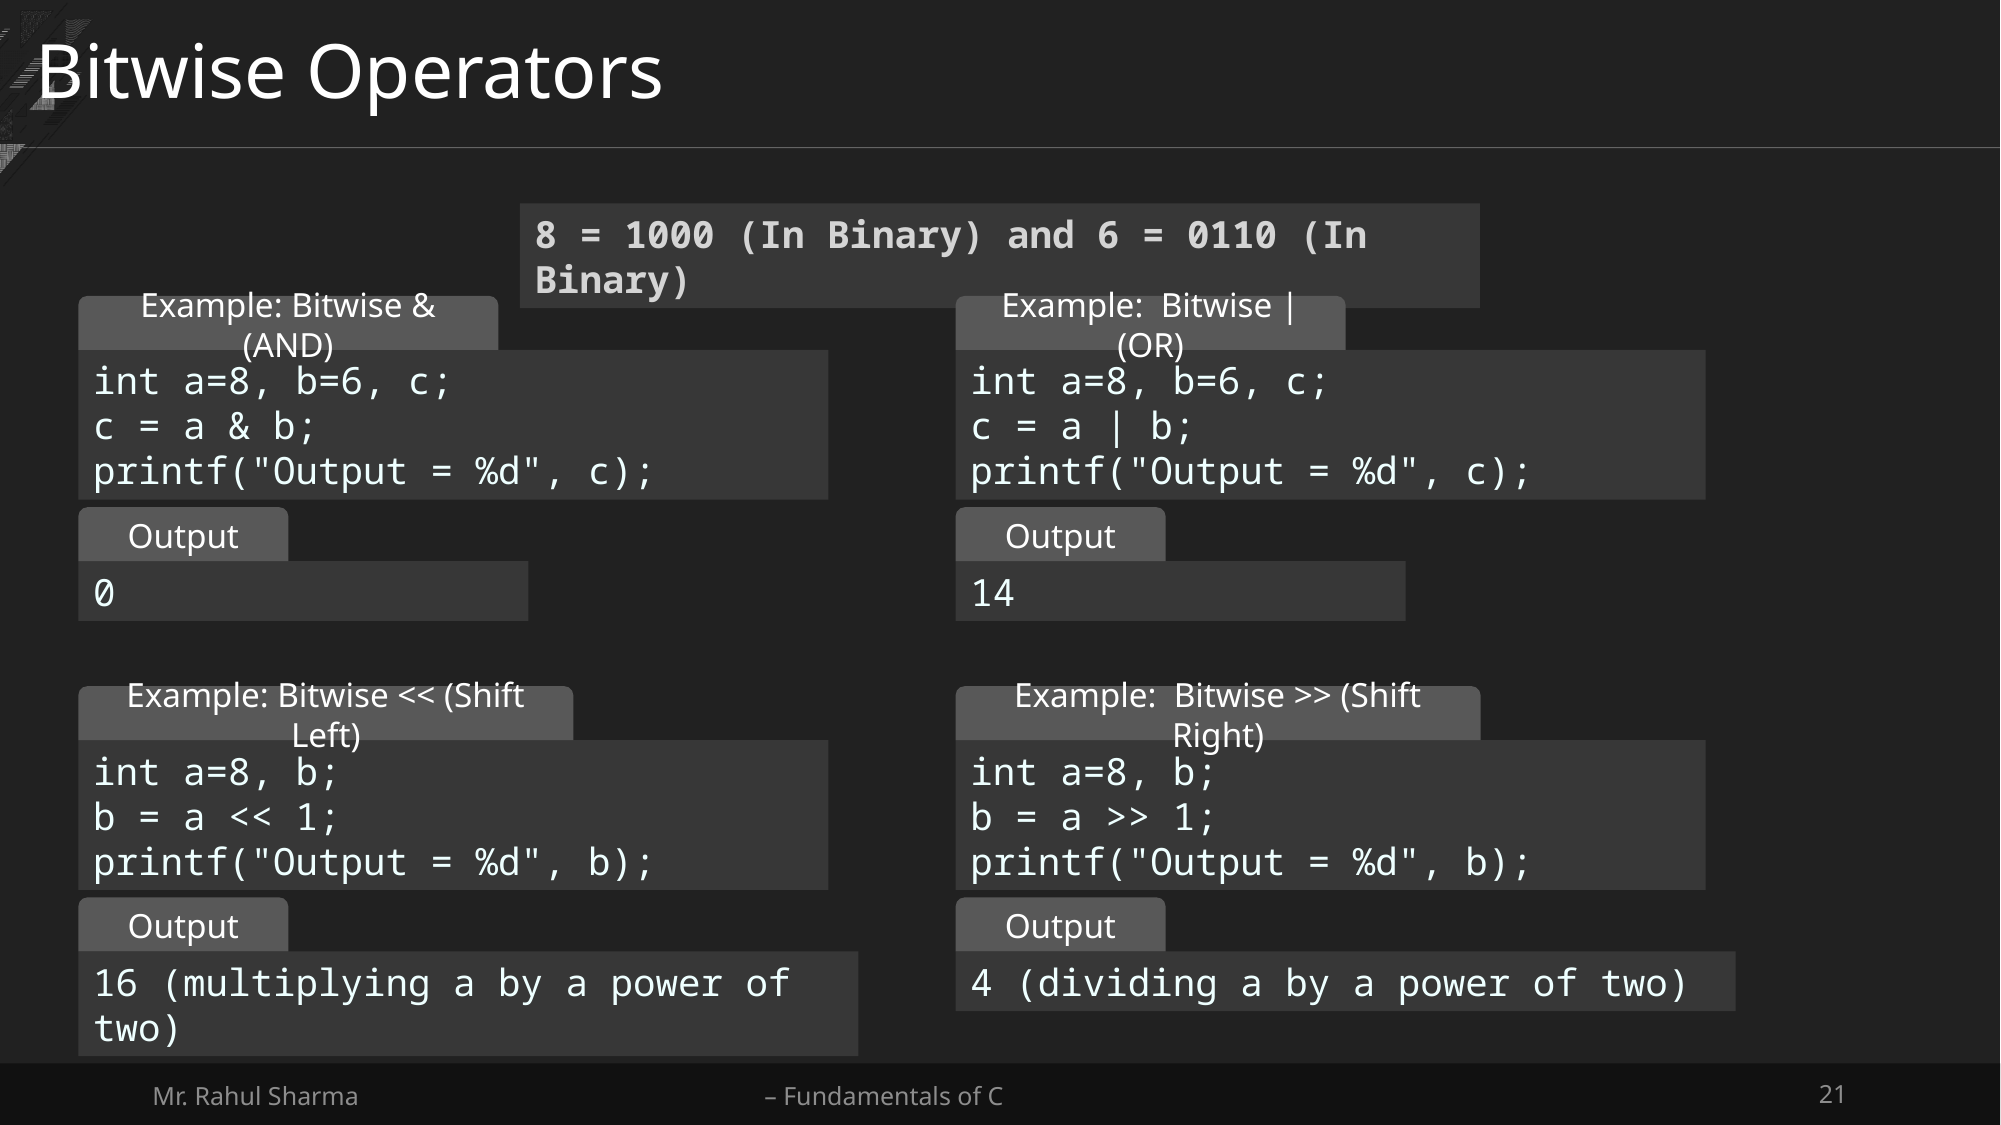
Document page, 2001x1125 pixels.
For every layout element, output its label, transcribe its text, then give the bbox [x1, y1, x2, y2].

text_box int a=8, b; b = a << 1; printf("Output = %d", b); [78, 740, 829, 890]
text_box 14 [955, 561, 1406, 621]
text_box Example: Bitwise & (AND) [77, 294, 500, 351]
text_box Output [954, 896, 1167, 953]
text_box 16 (multiplying a by a power of two) [78, 951, 859, 1057]
text_box Example: Bitwise | (OR) [954, 294, 1347, 351]
text_box Example: Bitwise << (Shift Left) [77, 685, 575, 742]
title Bitwise Operators [0, 0, 2000, 148]
text_box Example: Bitwise >> (Shift Right) [954, 685, 1482, 742]
text_box Output [77, 896, 290, 953]
text_box 4 (dividing a by a power of two) [955, 951, 1736, 1012]
text_box int a=8, b=6, c; c = a | b; printf("Output = %d", c); [955, 349, 1706, 500]
text_box Output [77, 506, 290, 563]
text_box 0 [78, 561, 529, 621]
text_box 8 = 1000 (In Binary) and 6 = 0110 (In Binary) [519, 203, 1480, 309]
text_box Output [954, 506, 1167, 563]
text_box int a=8, b=6, c; c = a & b; printf("Output = %d", c); [78, 349, 829, 500]
text_box int a=8, b; b = a >> 1; printf("Output = %d", b); [955, 740, 1706, 890]
